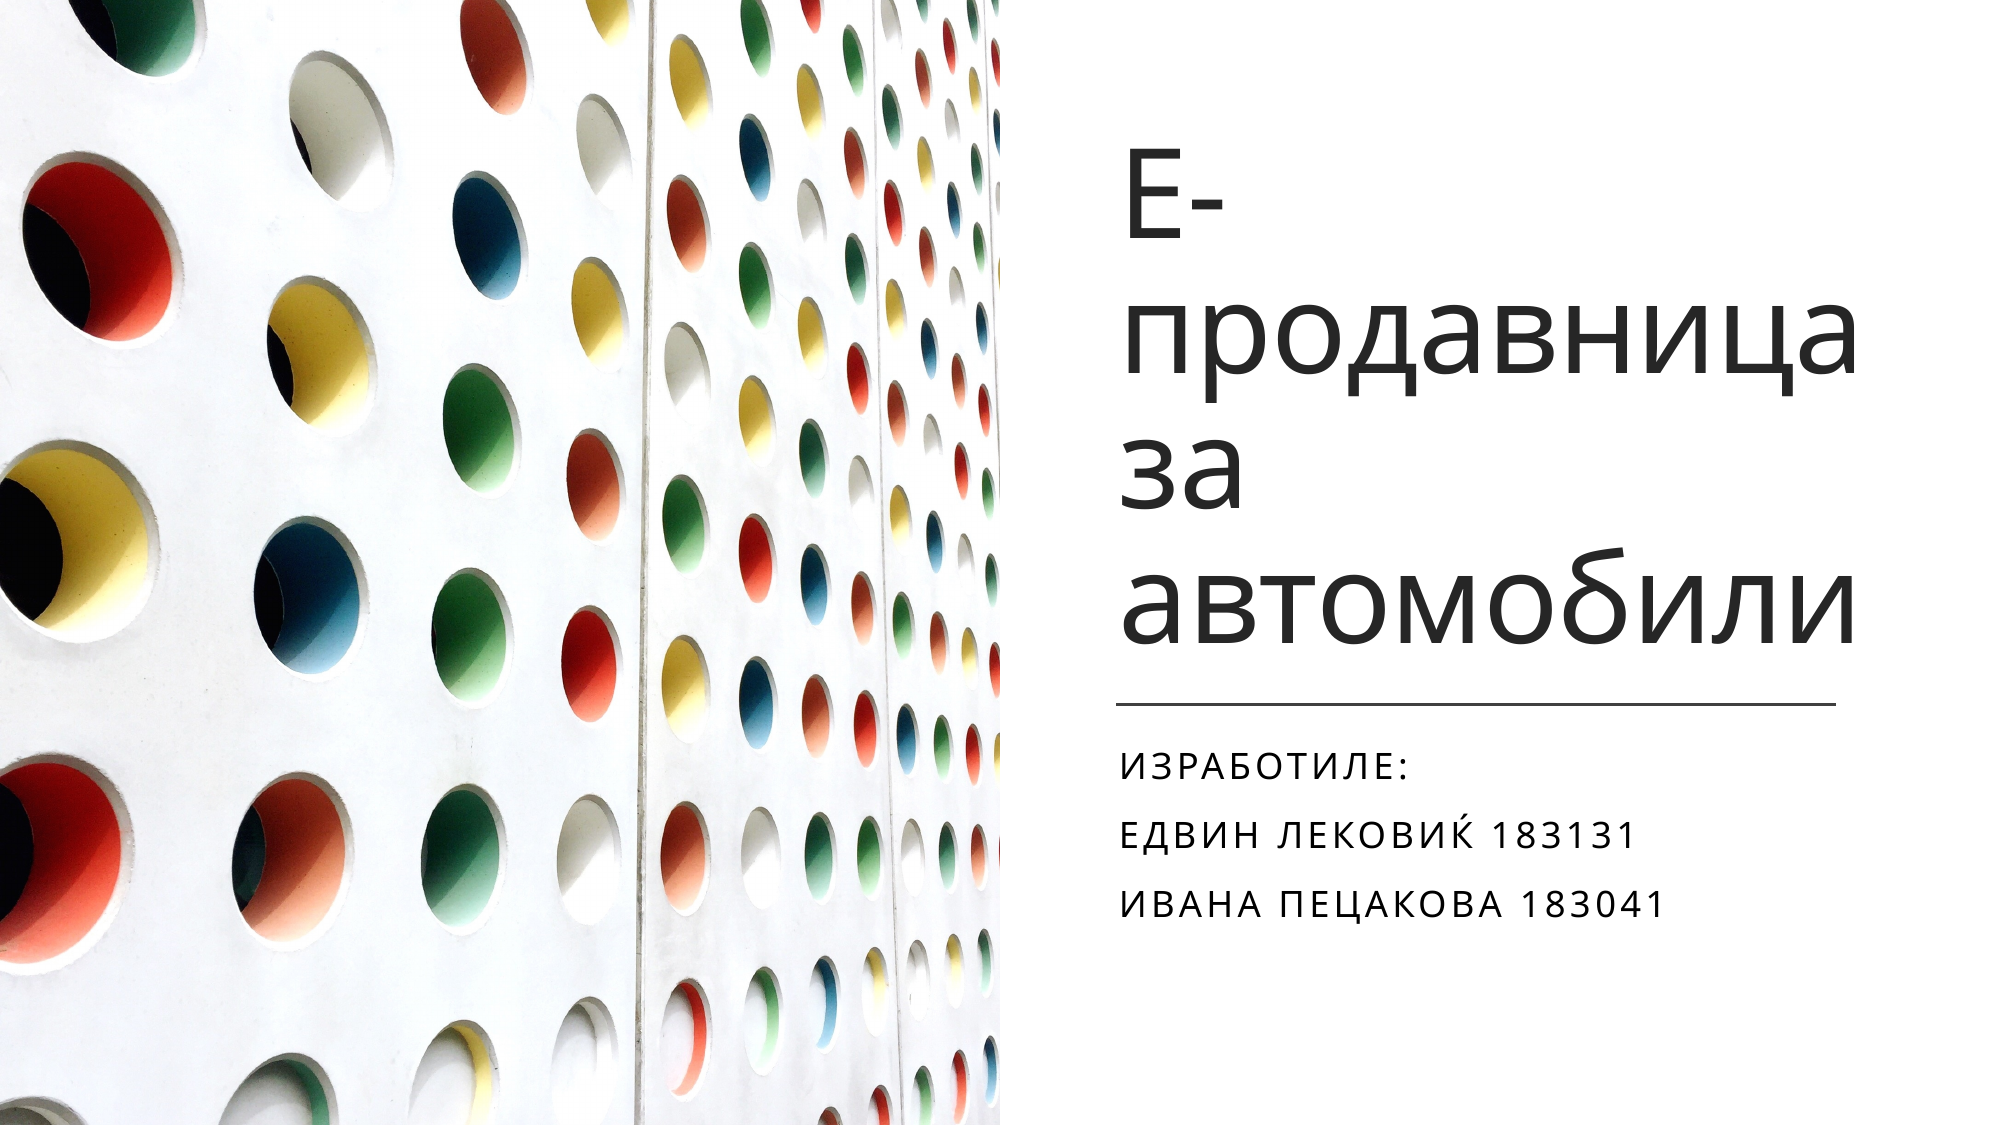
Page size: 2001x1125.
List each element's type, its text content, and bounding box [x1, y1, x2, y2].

picture [0, 0, 1001, 1125]
text_box [1006, 0, 2000, 1125]
subtitle Изработиле: Едвин Лековиќ 183131 Ивана Пецакова 183041 [1103, 730, 1897, 935]
title E-продавница за автомобили [1103, 104, 1894, 679]
